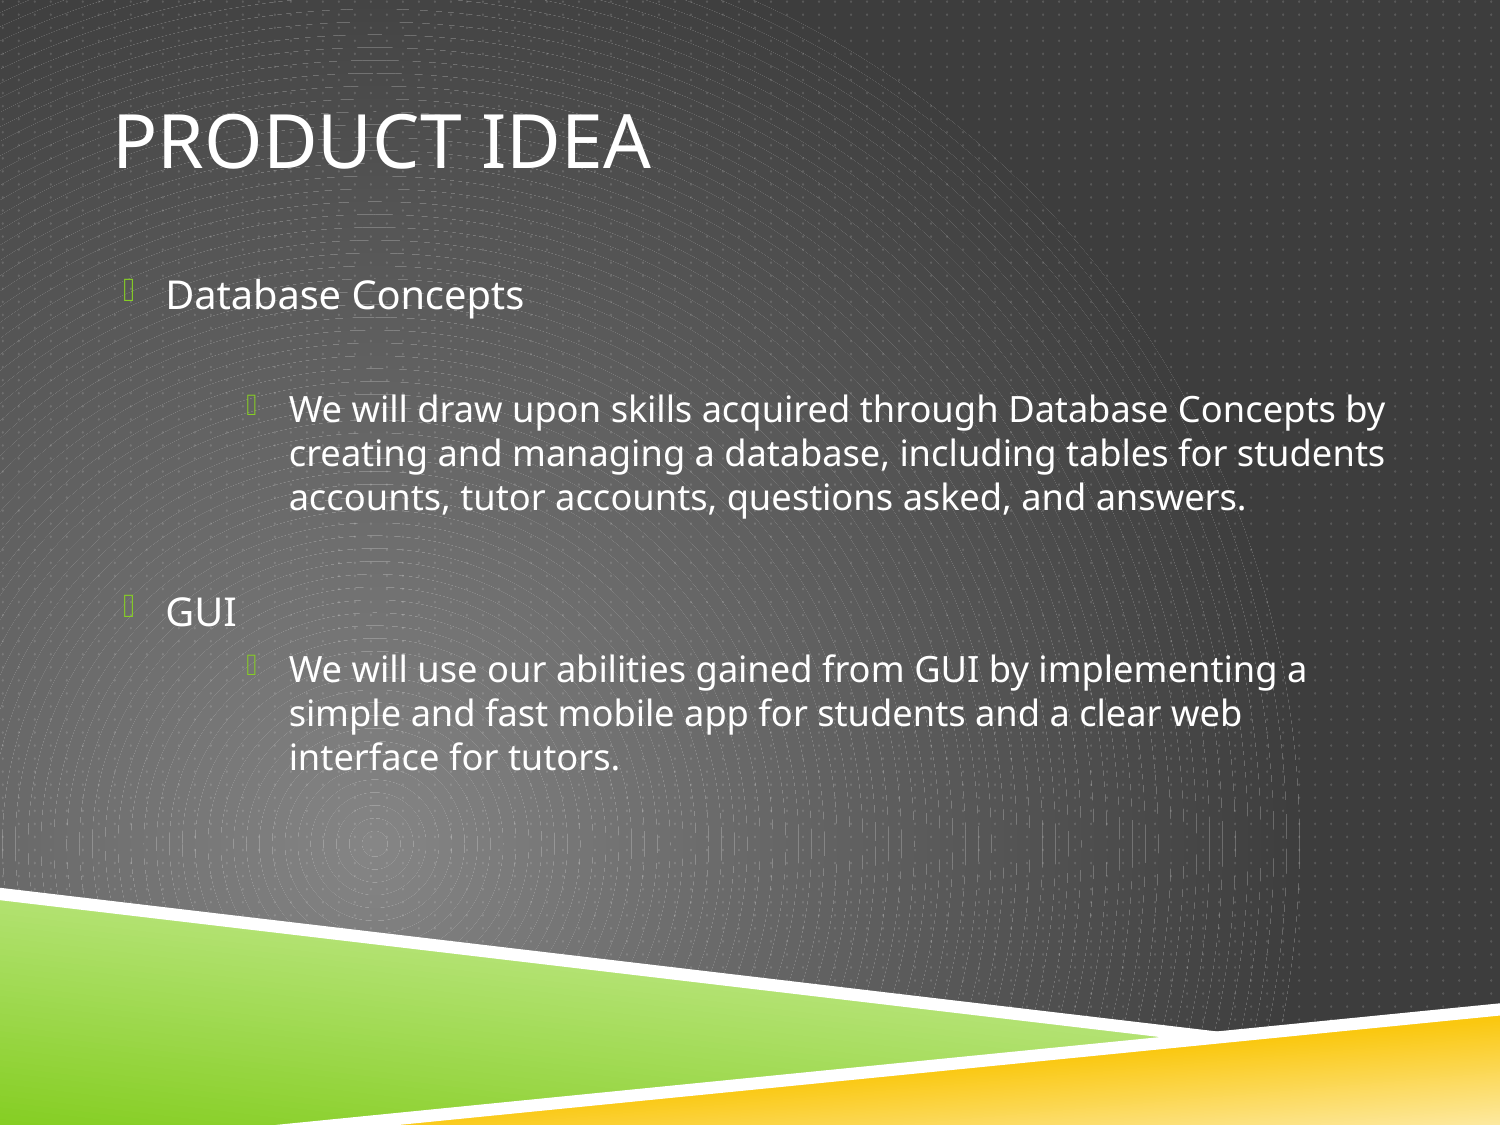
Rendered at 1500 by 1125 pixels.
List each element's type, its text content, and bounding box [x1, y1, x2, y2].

title Product idea [112, 45, 1388, 233]
list Database Concepts We will draw upon skills acquired through Database Concepts by creating and managing a database, including tables for students accounts, tutor accounts, questions asked, and answers. GUI We will use our abilities gained from GUI by implementing a simple and fast mobile app for students and a clear web interface for tutors. [112, 262, 1388, 875]
